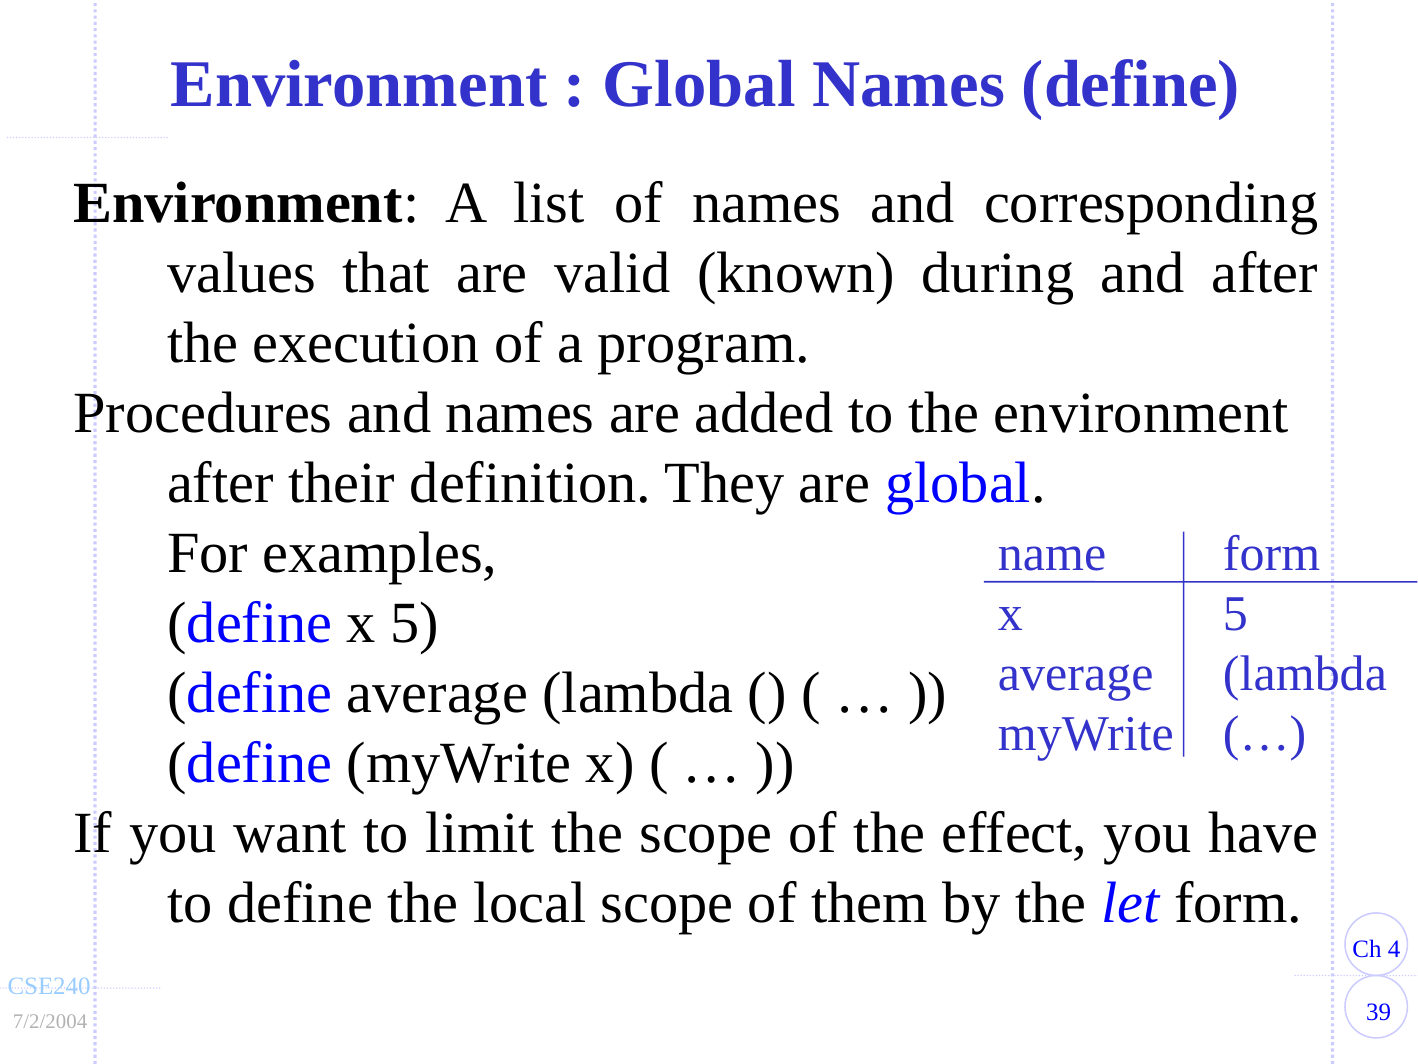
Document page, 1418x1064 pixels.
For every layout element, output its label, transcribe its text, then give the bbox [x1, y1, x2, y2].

text_box Environment : Global Names (define) [62, 35, 1350, 136]
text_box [980, 513, 1418, 772]
text_box Environment: A list of names and corresponding values that are valid (known) during and after the execution of a program. Procedures and names are added to the environment after their definition. They are global. For examples, (define x 5) (define average (lambda () ( … )) (define (myWrite x) ( … )) If you want to limit the scope of the effect, you have to define the local scope of them by the let form. [58, 156, 1334, 942]
